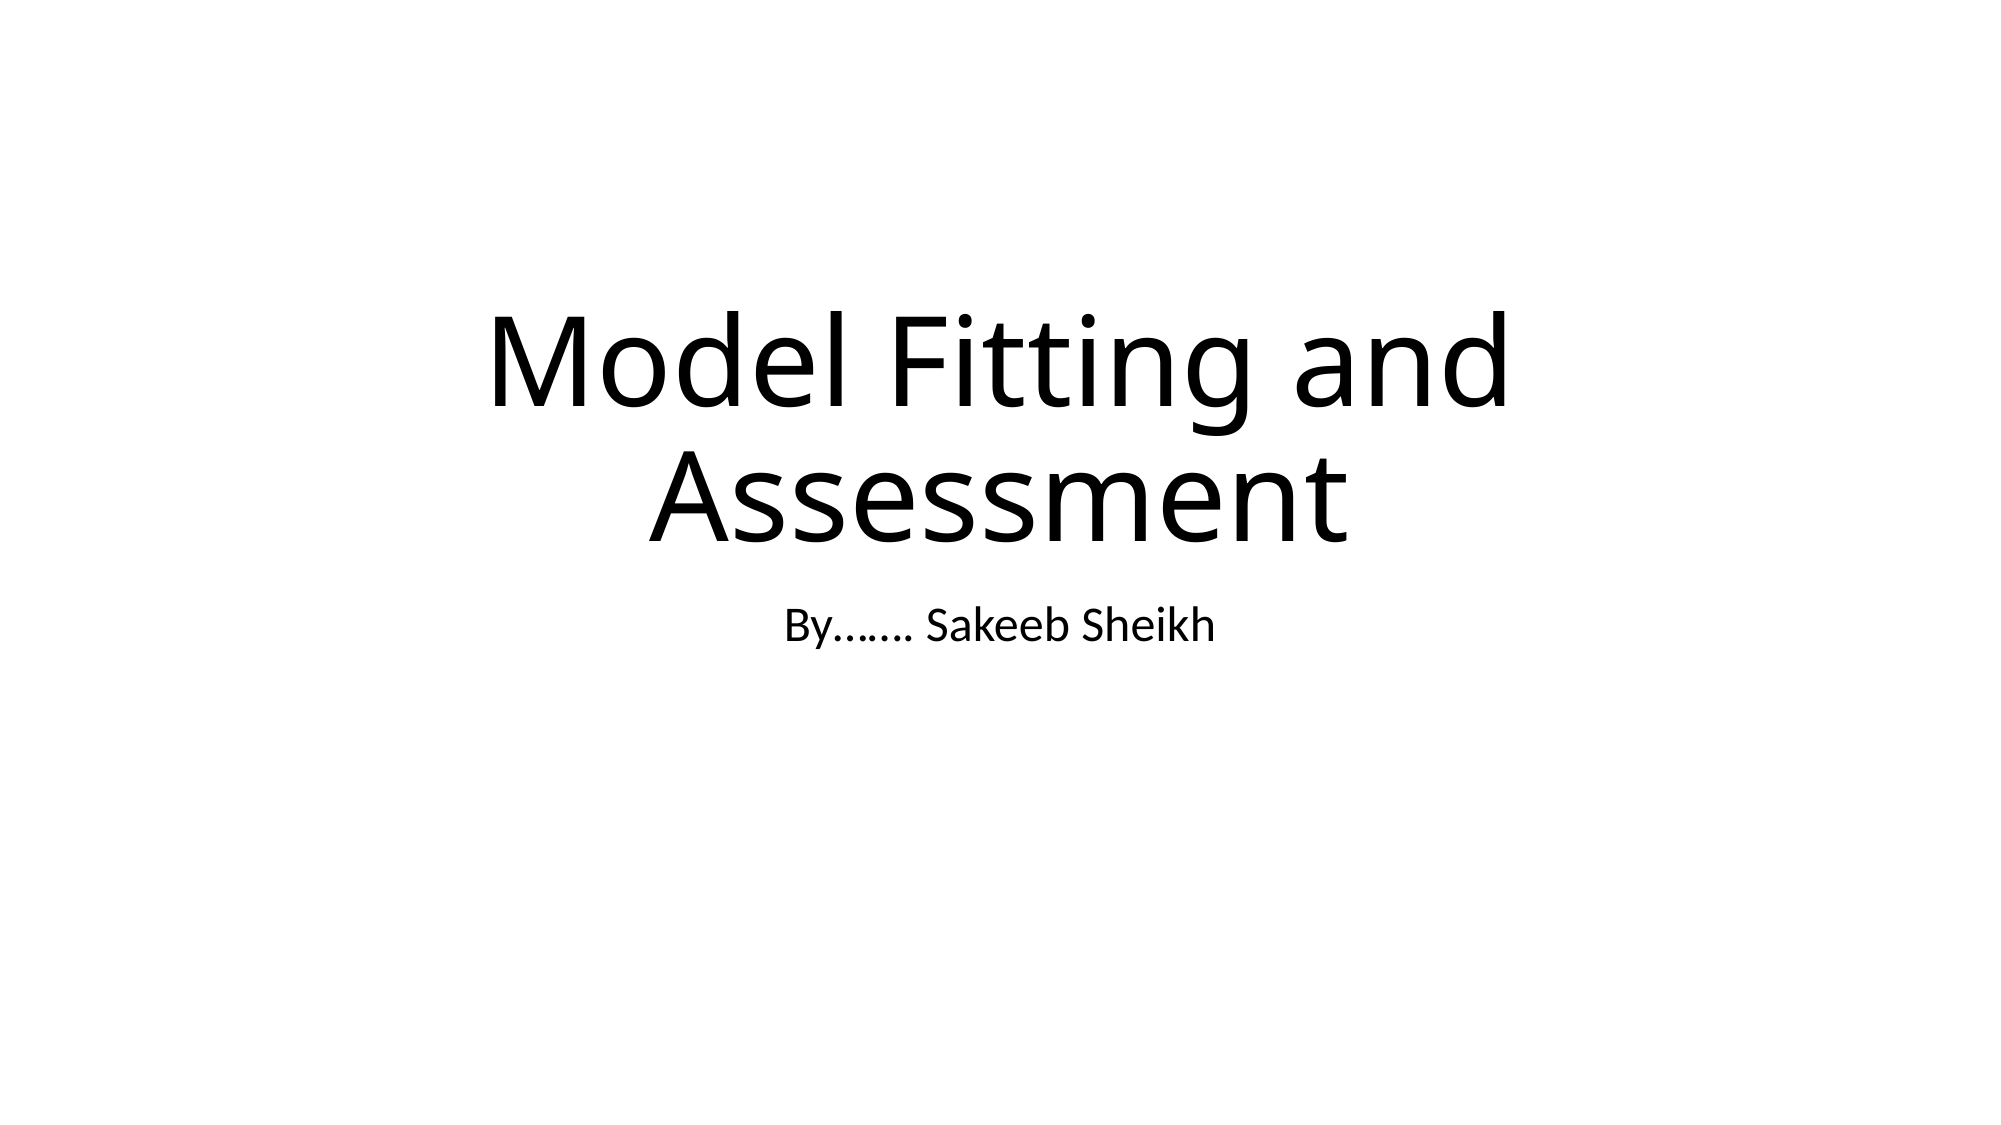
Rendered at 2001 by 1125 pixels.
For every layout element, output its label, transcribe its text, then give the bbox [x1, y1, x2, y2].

subtitle By……. Sakeeb Sheikh [249, 590, 1750, 863]
title Model Fitting and Assessment [249, 184, 1750, 576]
